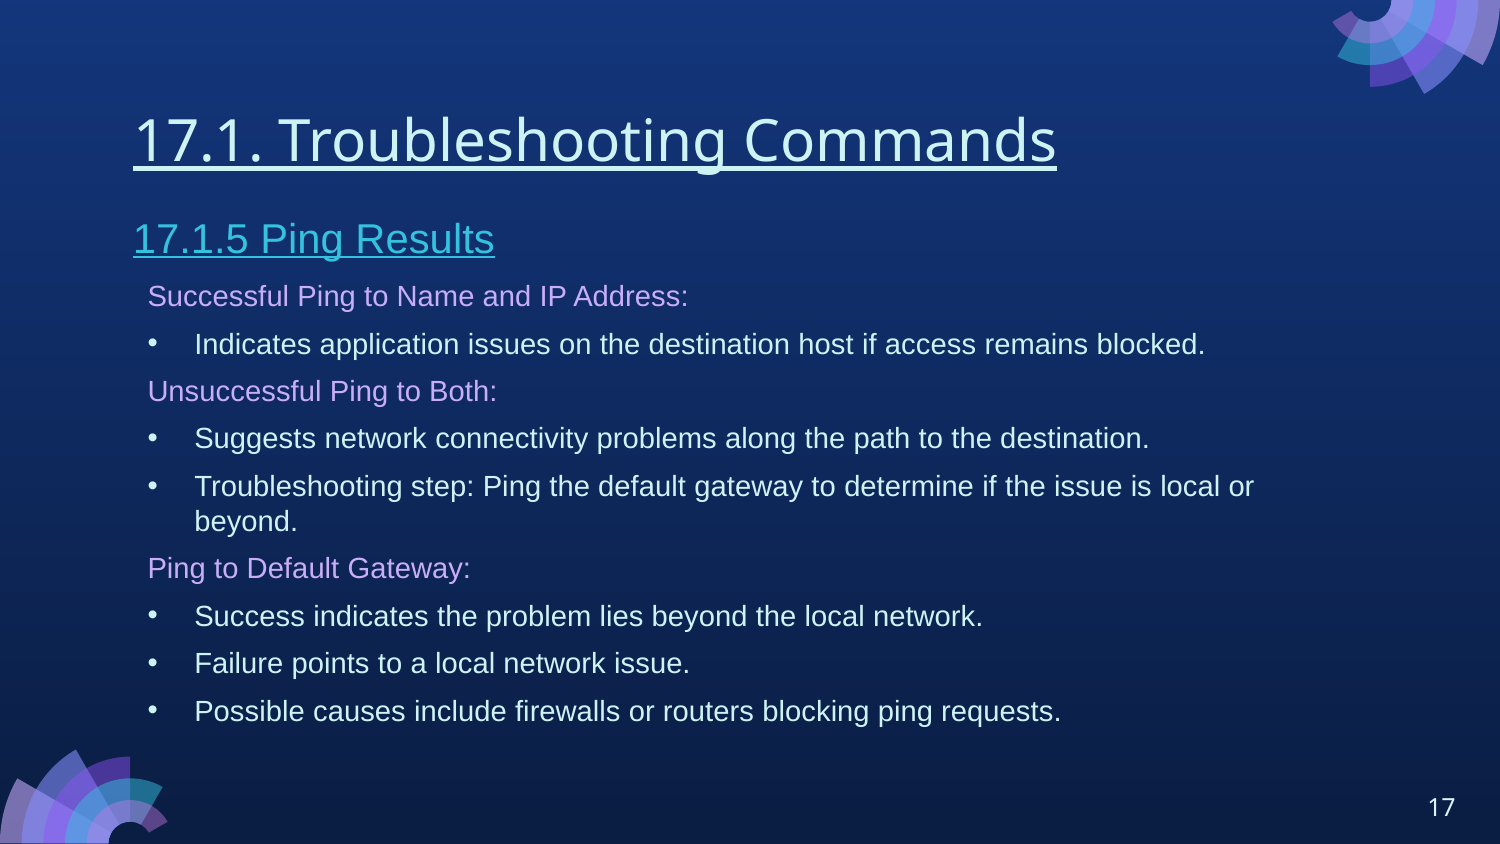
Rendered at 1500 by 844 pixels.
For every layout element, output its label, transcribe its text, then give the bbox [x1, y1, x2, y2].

text_box Successful Ping to Name and IP Address: Indicates application issues on the destination host if access remains blocked. Unsuccessful Ping to Both: Suggests network connectivity problems along the path to the destination. Troubleshooting step: Ping the default gateway to determine if the issue is local or beyond. Ping to Default Gateway: Success indicates the problem lies beyond the local network. Failure points to a local network issue. Possible causes include firewalls or routers blocking ping requests. [131, 270, 1382, 783]
text_box 17 [964, 786, 1471, 832]
title 17.1. Troubleshooting Commands [118, 88, 1382, 183]
text_box 17.1.5 Ping Results [118, 204, 1382, 270]
